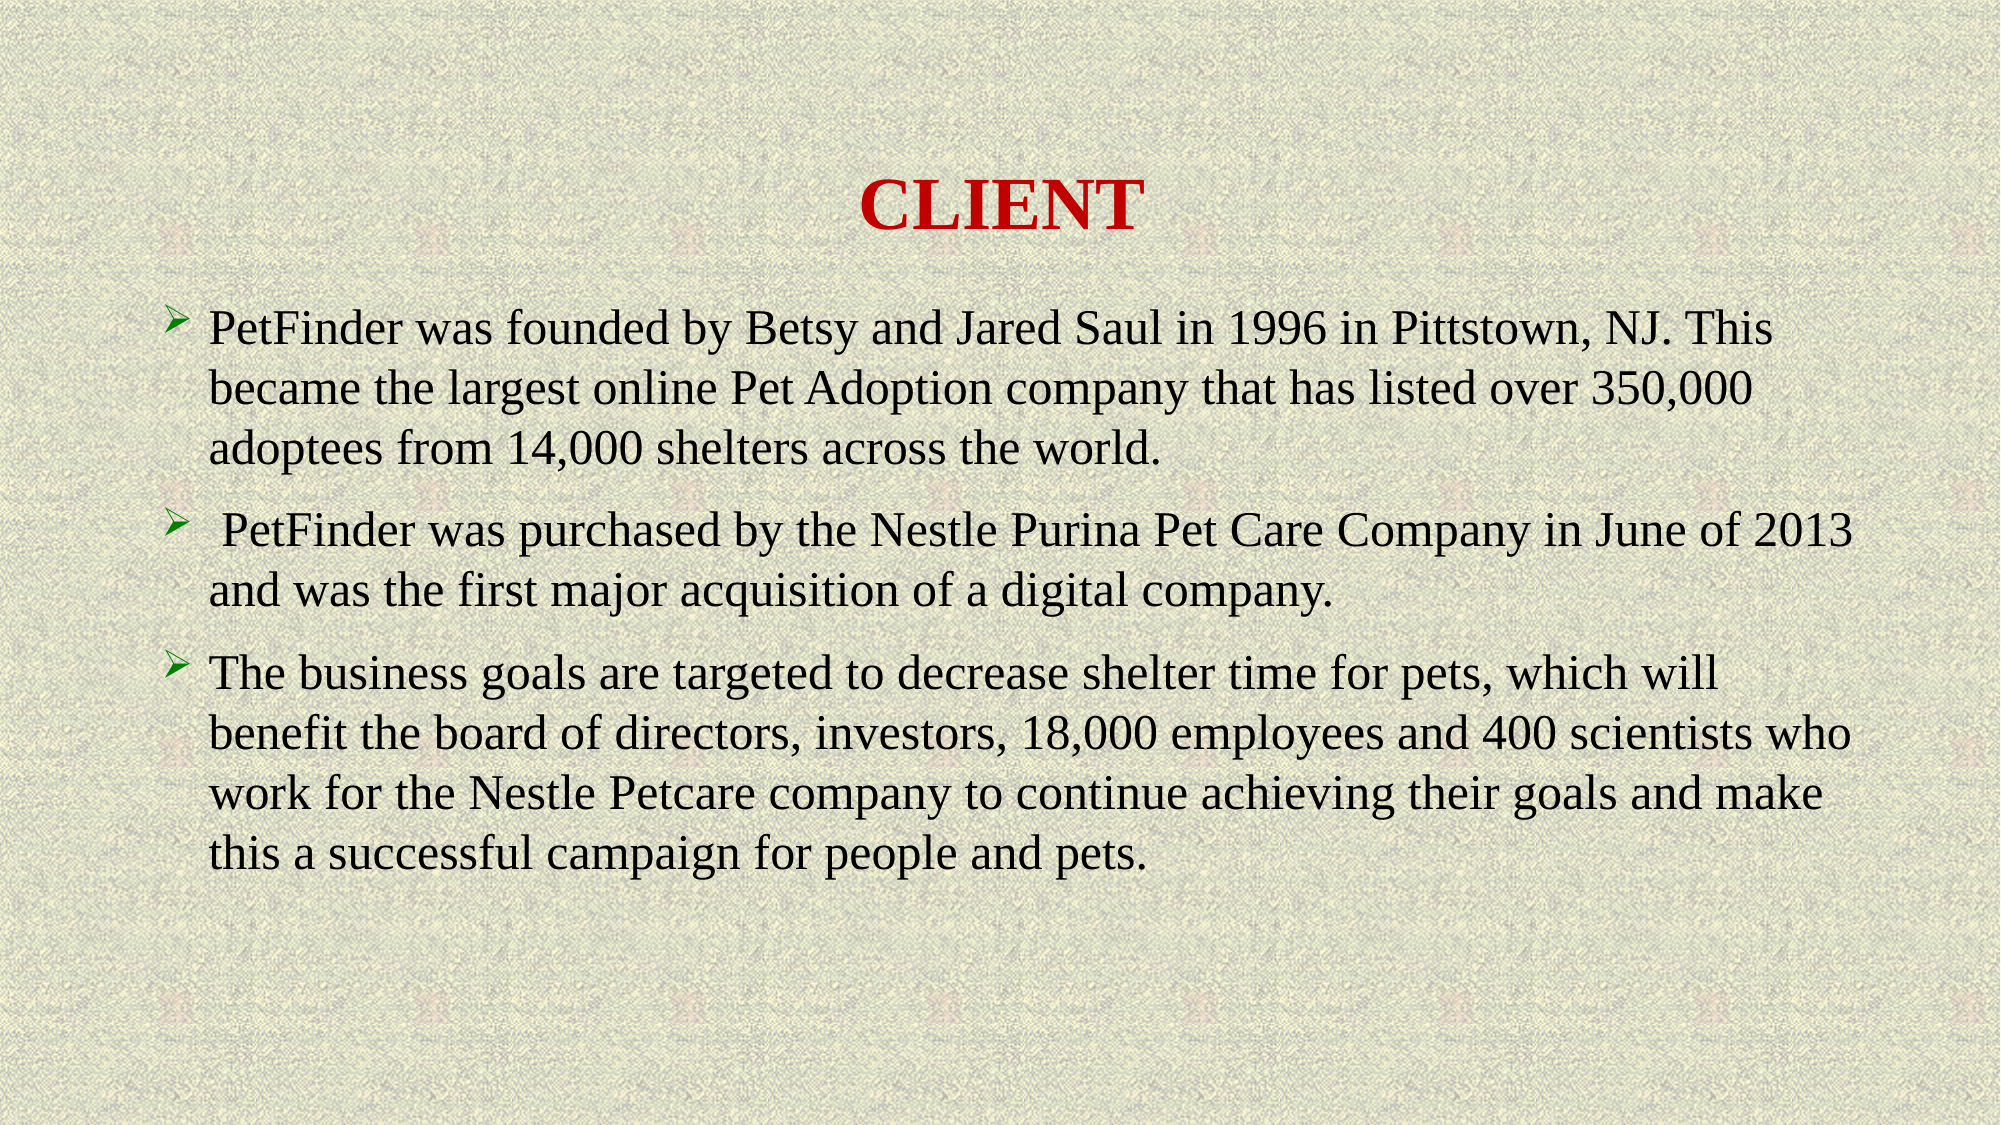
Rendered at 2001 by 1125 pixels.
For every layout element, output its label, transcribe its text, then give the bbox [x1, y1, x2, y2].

list PetFinder was founded by Betsy and Jared Saul in 1996 in Pittstown, NJ. This became the largest online Pet Adoption company that has listed over 350,000 adoptees from 14,000 shelters across the world. PetFinder was purchased by the Nestle Purina Pet Care Company in June of 2013 and was the first major acquisition of a digital company. The business goals are targeted to decrease shelter time for pets, which will benefit the board of directors, investors, 18,000 employees and 400 scientists who work for the Nestle Petcare company to continue achieving their goals and make this a successful campaign for people and pets. [146, 264, 1875, 909]
picture [0, 0, 2001, 1125]
title Client [146, 112, 1875, 264]
